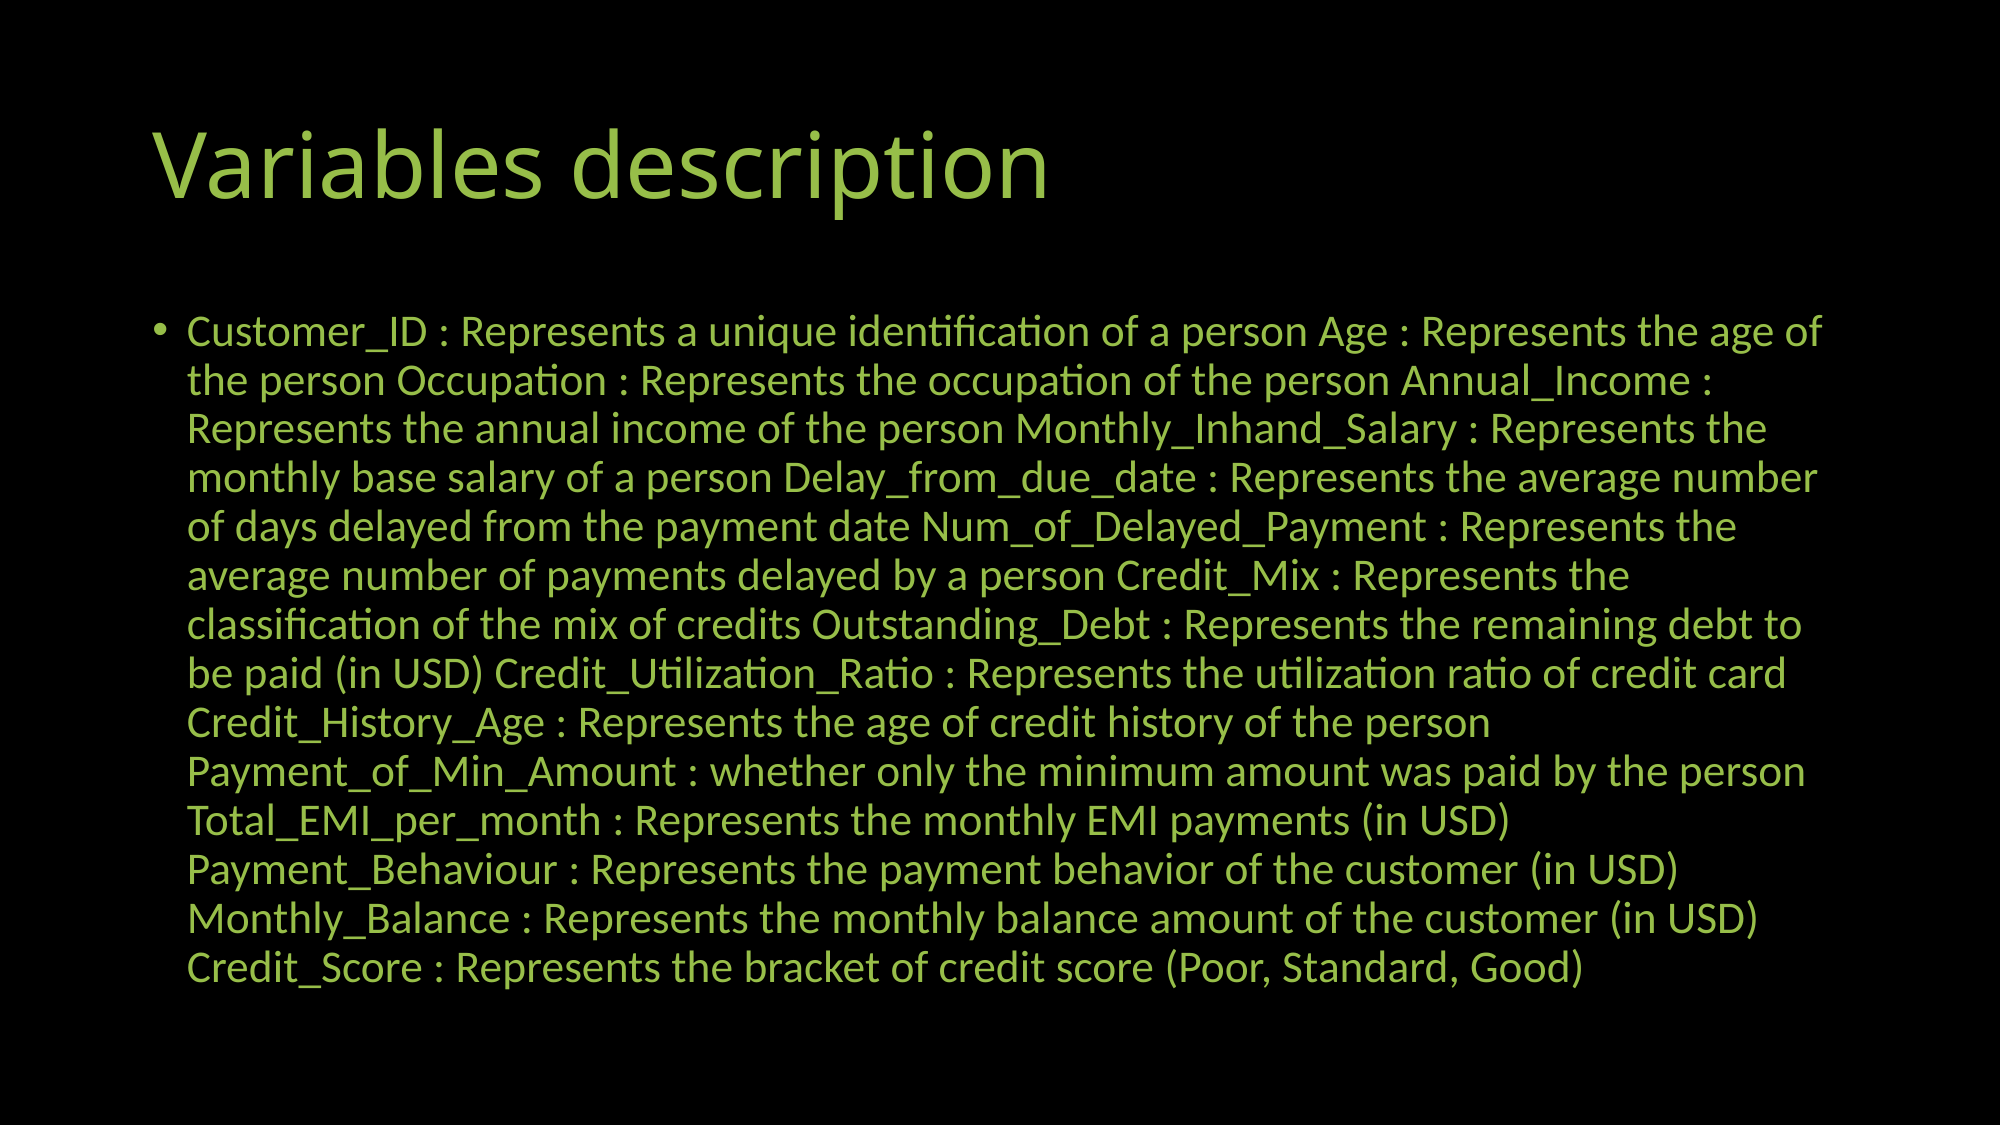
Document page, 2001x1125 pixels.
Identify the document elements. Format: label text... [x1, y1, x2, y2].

list Customer_ID : Represents a unique identification of a person Age : Represents the age of the person Occupation : Represents the occupation of the person Annual_Income : Represents the annual income of the person Monthly_Inhand_Salary : Represents the monthly base salary of a person Delay_from_due_date : Represents the average number of days delayed from the payment date Num_of_Delayed_Payment : Represents the average number of payments delayed by a person Credit_Mix : Represents the classification of the mix of credits Outstanding_Debt : Represents the remaining debt to be paid (in USD) Credit_Utilization_Ratio : Represents the utilization ratio of credit card Credit_History_Age : Represents the age of credit history of the person Payment_of_Min_Amount : whether only the minimum amount was paid by the person Total_EMI_per_month : Represents the monthly EMI payments (in USD) Payment_Behaviour : Represents the payment behavior of the customer (in USD) Monthly_Balance : Represents the monthly balance amount of the customer (in USD) Credit_Score : Represents the bracket of credit score (Poor, Standard, Good) [137, 299, 1863, 1014]
title Variables description [137, 59, 1863, 278]
